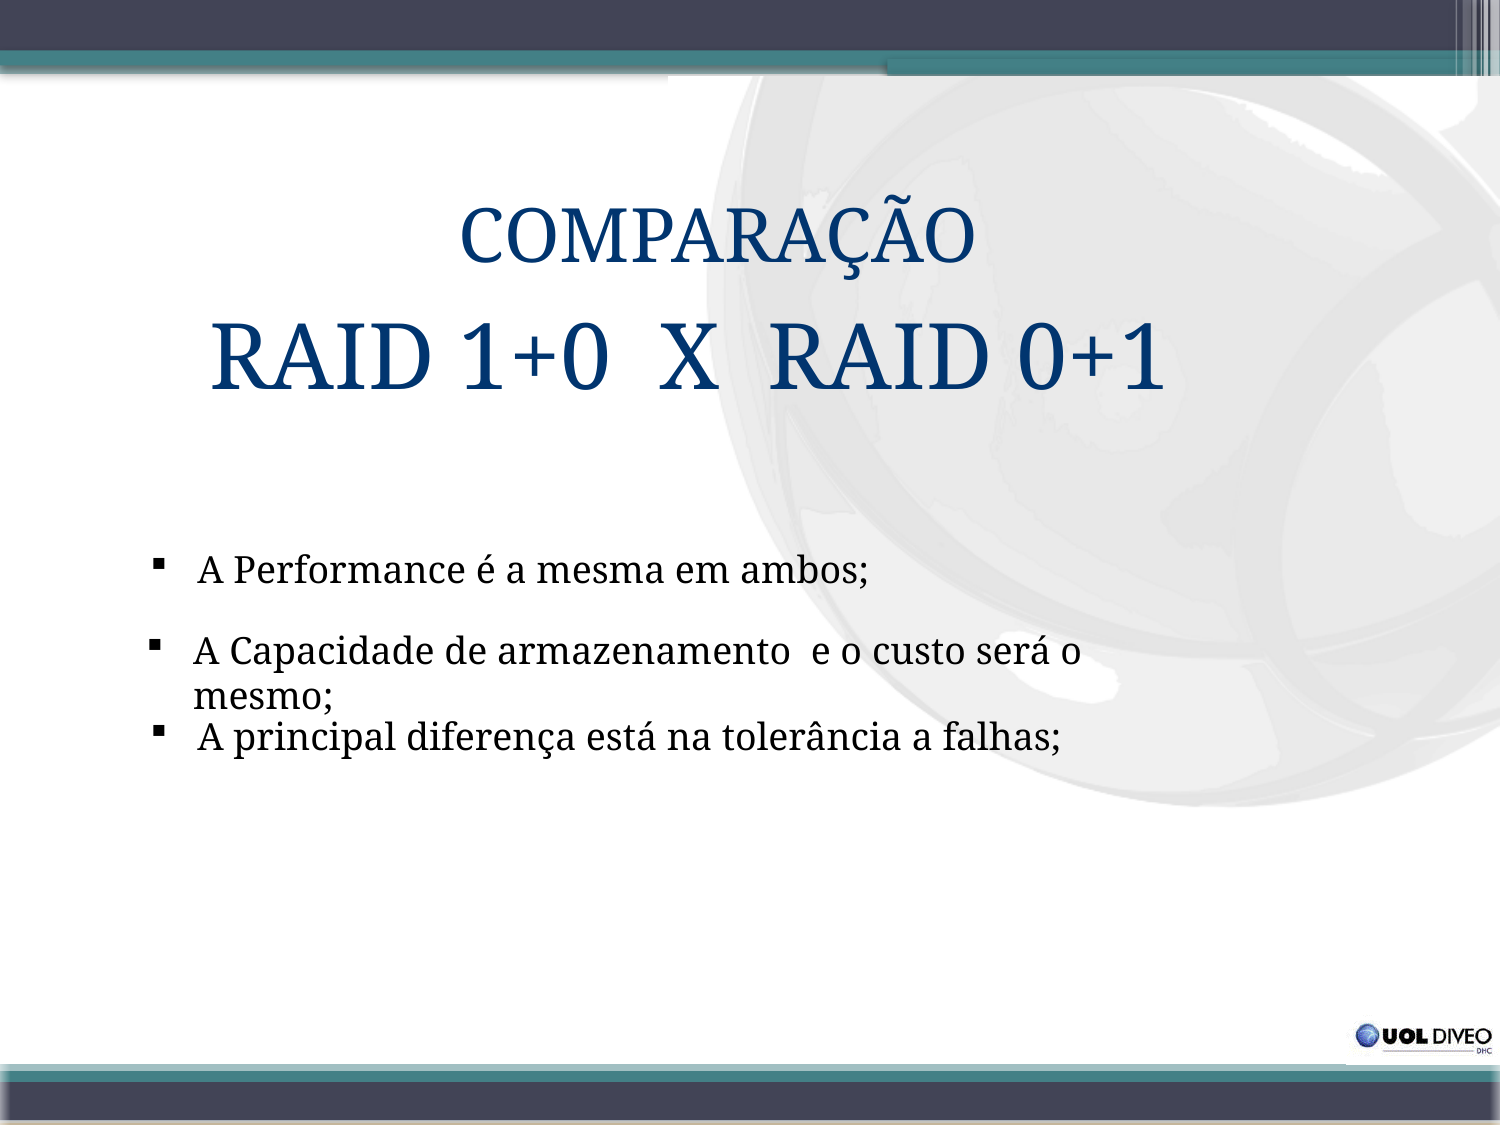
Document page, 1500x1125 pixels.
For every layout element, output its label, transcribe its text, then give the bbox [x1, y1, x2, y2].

text_box COMPARAÇÃO [443, 180, 661, 286]
text_box RAID 1+0 X RAID 0+1 [194, 290, 661, 416]
text_box A principal diferença está na tolerância a falhas; [135, 705, 661, 766]
picture [0, 1013, 1500, 1125]
text_box A Capacidade de armazenamento e o custo será o mesmo; [131, 619, 661, 725]
text_box A Performance é a mesma em ambos; [135, 538, 661, 599]
picture [668, 76, 1500, 826]
